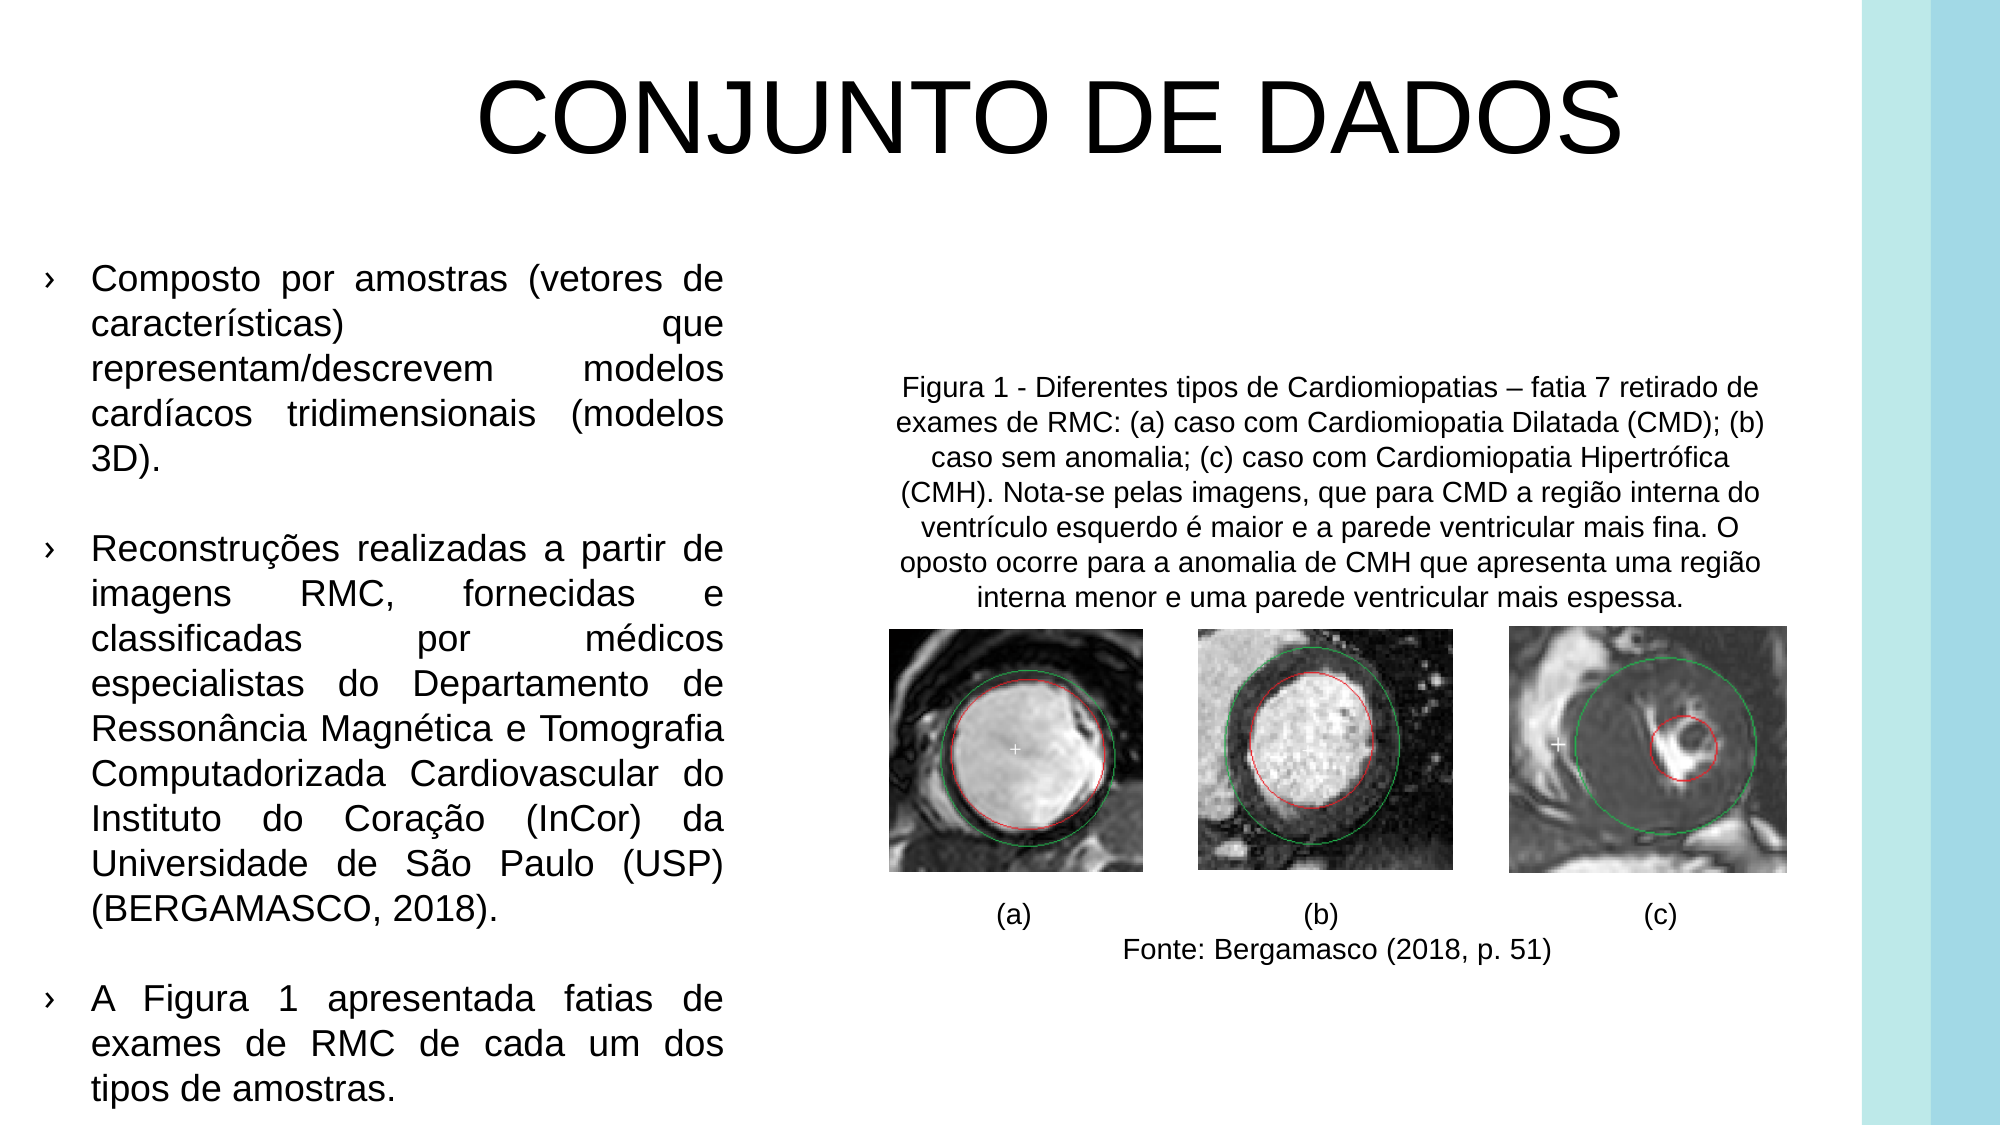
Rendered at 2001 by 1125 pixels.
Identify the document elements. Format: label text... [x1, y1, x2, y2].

text_box Composto por amostras (vetores de características) que representam/descrevem modelos cardíacos tridimensionais (modelos 3D). Reconstruções realizadas a partir de imagens RMC, fornecidas e classificadas por médicos especialistas do Departamento de Ressonância Magnética e Tomografia Computadorizada Cardiovascular do Instituto do Coração (InCor) da Universidade de São Paulo (USP) (BERGAMASCO, 2018). A Figura 1 apresentada fatias de exames de RMC de cada um dos tipos de amostras. [29, 246, 740, 1116]
picture [889, 629, 1143, 872]
text_box [1932, 0, 2000, 1125]
text_box [1861, 0, 1932, 1125]
picture [1509, 626, 1787, 873]
text_box (a) (b) (c) Fonte: Bergamasco (2018, p. 51) [889, 888, 1787, 973]
list CONJUNTO DE DADOS [101, 55, 1861, 175]
text_box Figura 1 - Diferentes tipos de Cardiomiopatias – fatia 7 retirado de exames de RMC: (a) caso com Cardiomiopatia Dilatada (CMD); (b) caso sem anomalia; (c) caso com Cardiomiopatia Hipertrófica (CMH). Nota-se pelas imagens, que para CMD a região interna do ventrículo esquerdo é maior e a parede ventricular mais fina. O oposto ocorre para a anomalia de CMH que apresenta uma região interna menor e uma parede ventricular mais espessa. [875, 361, 1787, 621]
picture [1198, 629, 1453, 870]
